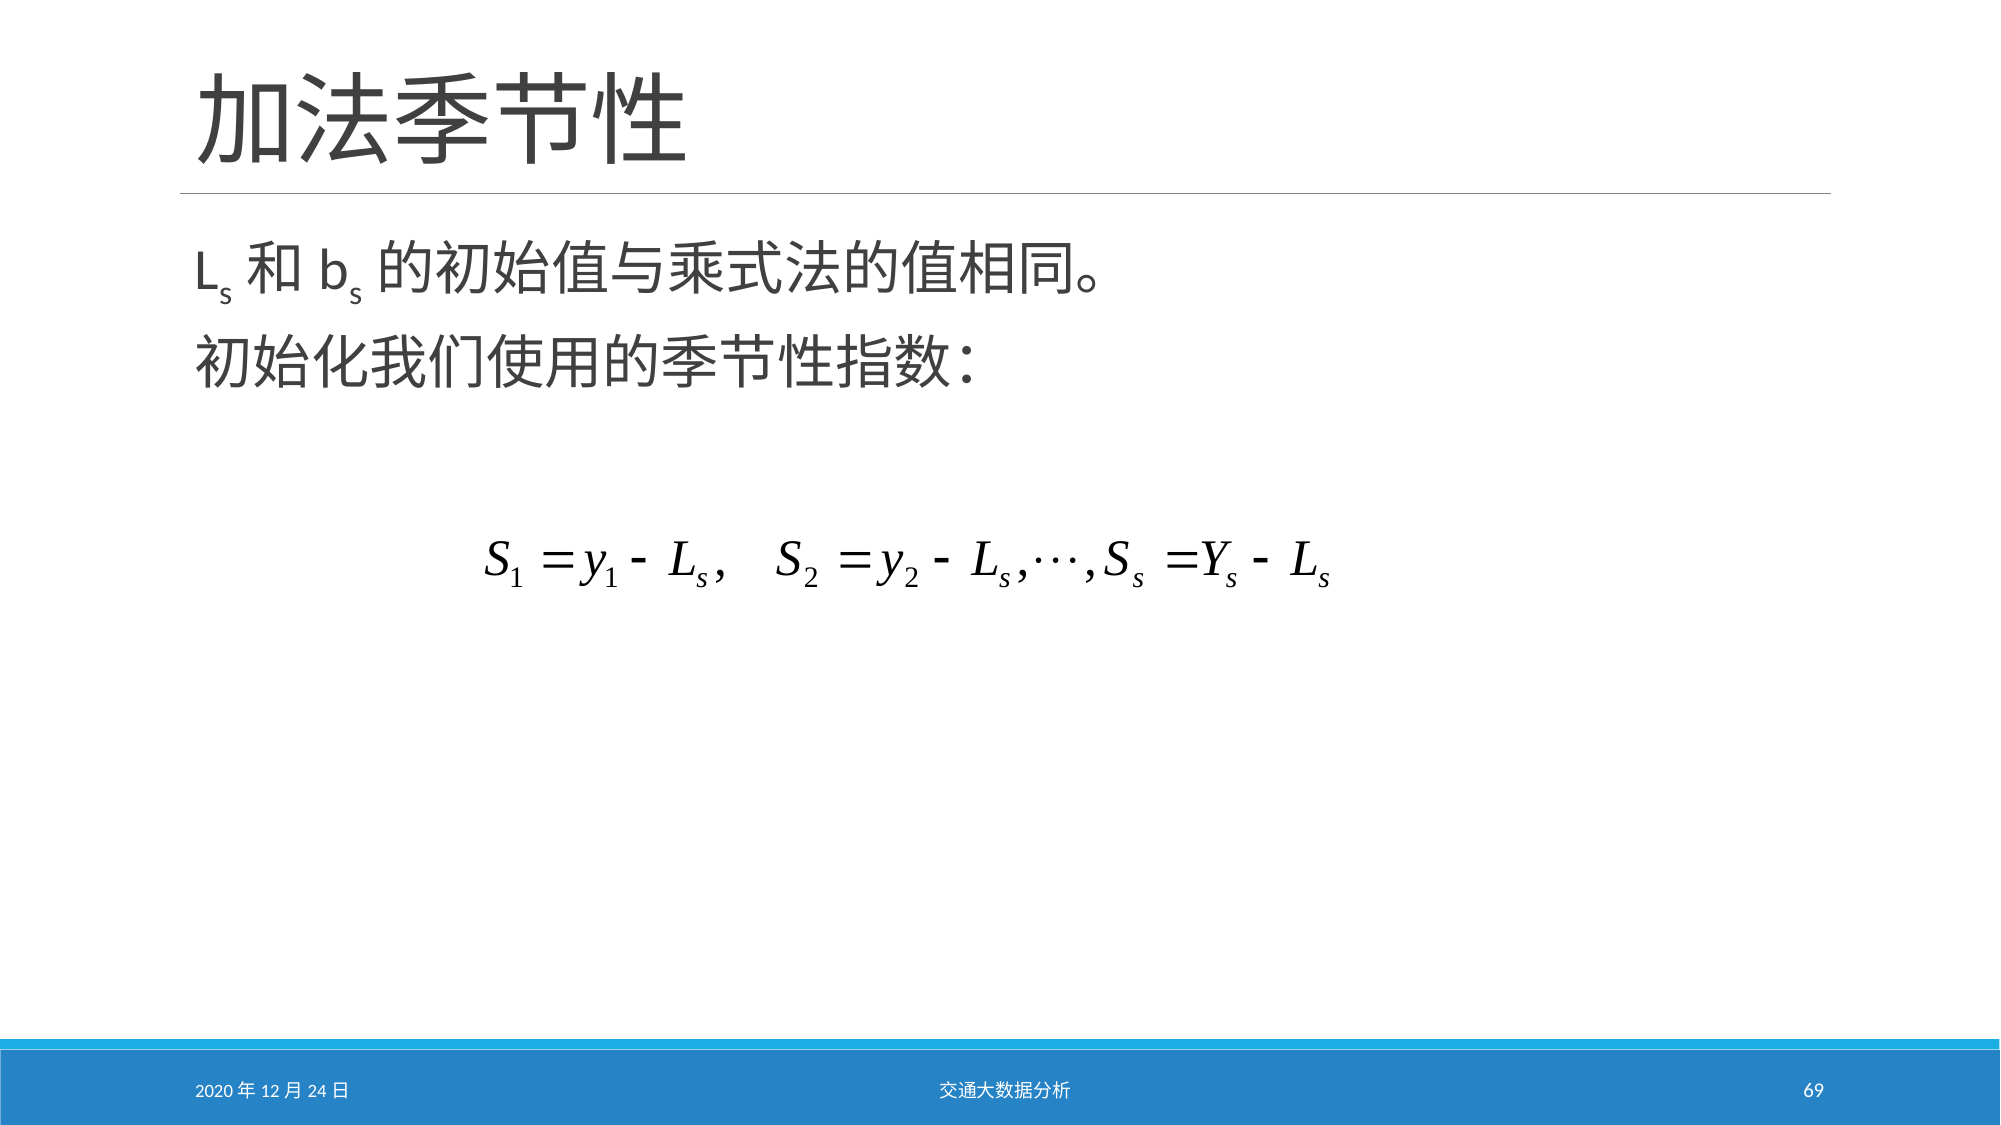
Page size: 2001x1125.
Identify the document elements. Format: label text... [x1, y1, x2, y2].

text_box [475, 523, 1339, 602]
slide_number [179, 1059, 586, 1120]
title 加法季节性 [179, 20, 1830, 185]
text_box Ls和bs的初始值与乘式法的值相同。 初始化我们使用的季节性指数： [179, 224, 1937, 969]
footer 交通大数据分析 [609, 1059, 1401, 1120]
slide_number 69 [1624, 1059, 1840, 1120]
